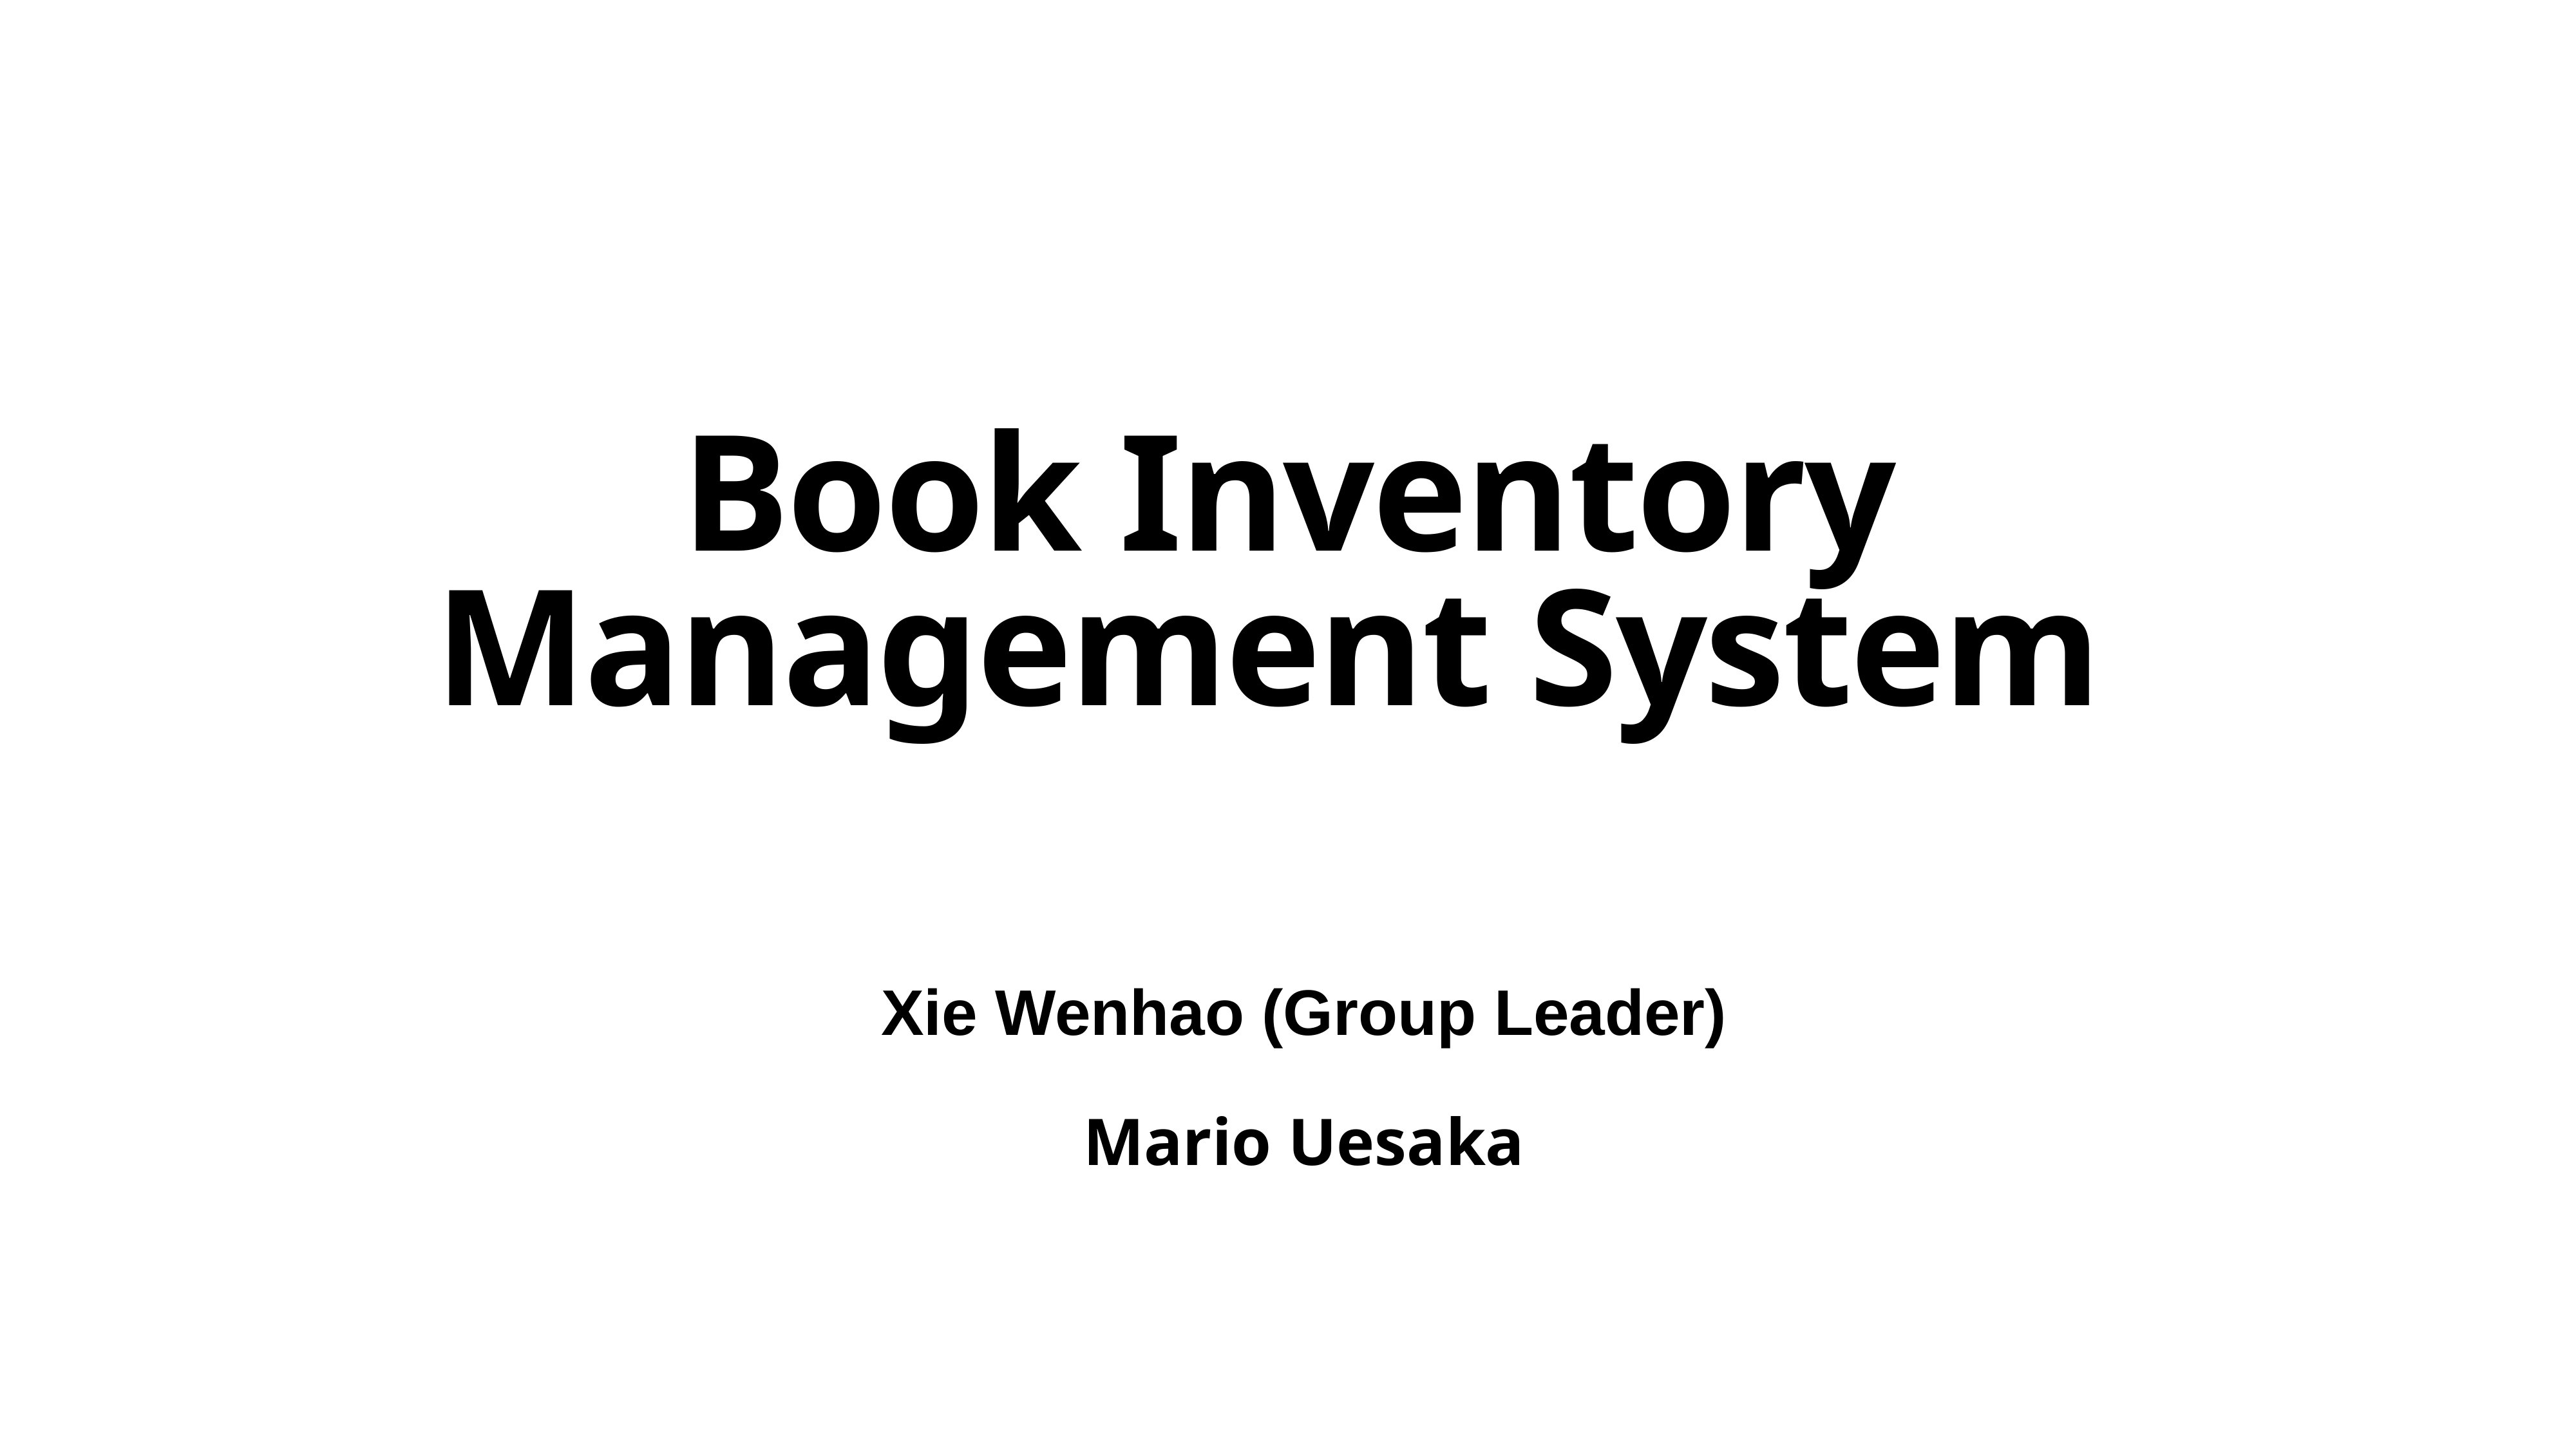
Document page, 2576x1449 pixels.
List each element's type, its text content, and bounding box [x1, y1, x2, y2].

subtitle Xie Wenhao (Group Leader) Mario Uesaka [337, 837, 2271, 1188]
title Book Inventory Management System [321, 236, 2255, 742]
